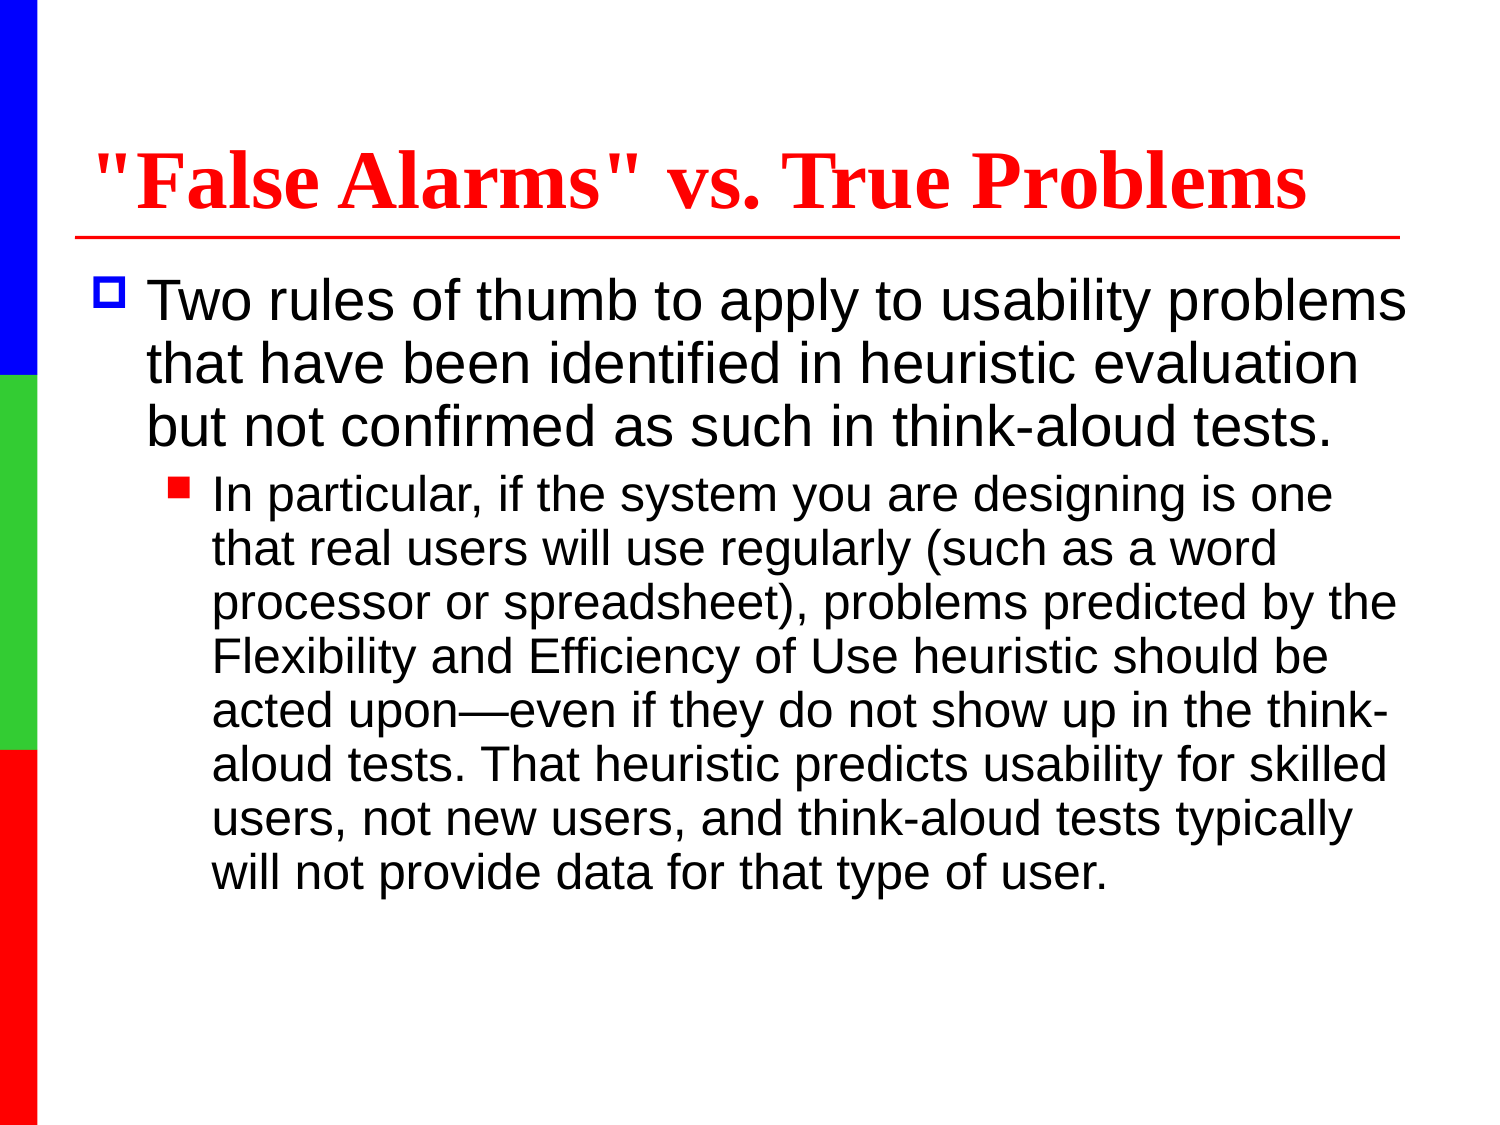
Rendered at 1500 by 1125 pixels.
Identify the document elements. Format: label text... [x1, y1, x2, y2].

list Two rules of thumb to apply to usability problems that have been identified in heuristic evaluation but not confirmed as such in think-aloud tests. In particular, if the system you are designing is one that real users will use regularly (such as a word processor or spreadsheet), problems predicted by the Flexibility and Efficiency of Use heuristic should be acted upon—even if they do not show up in the think-aloud tests. That heuristic predicts usability for skilled users, not new users, and think-aloud tests typically will not provide data for that type of user. [74, 262, 1426, 1006]
title "False Alarms" vs. True Problems [74, 45, 1426, 233]
